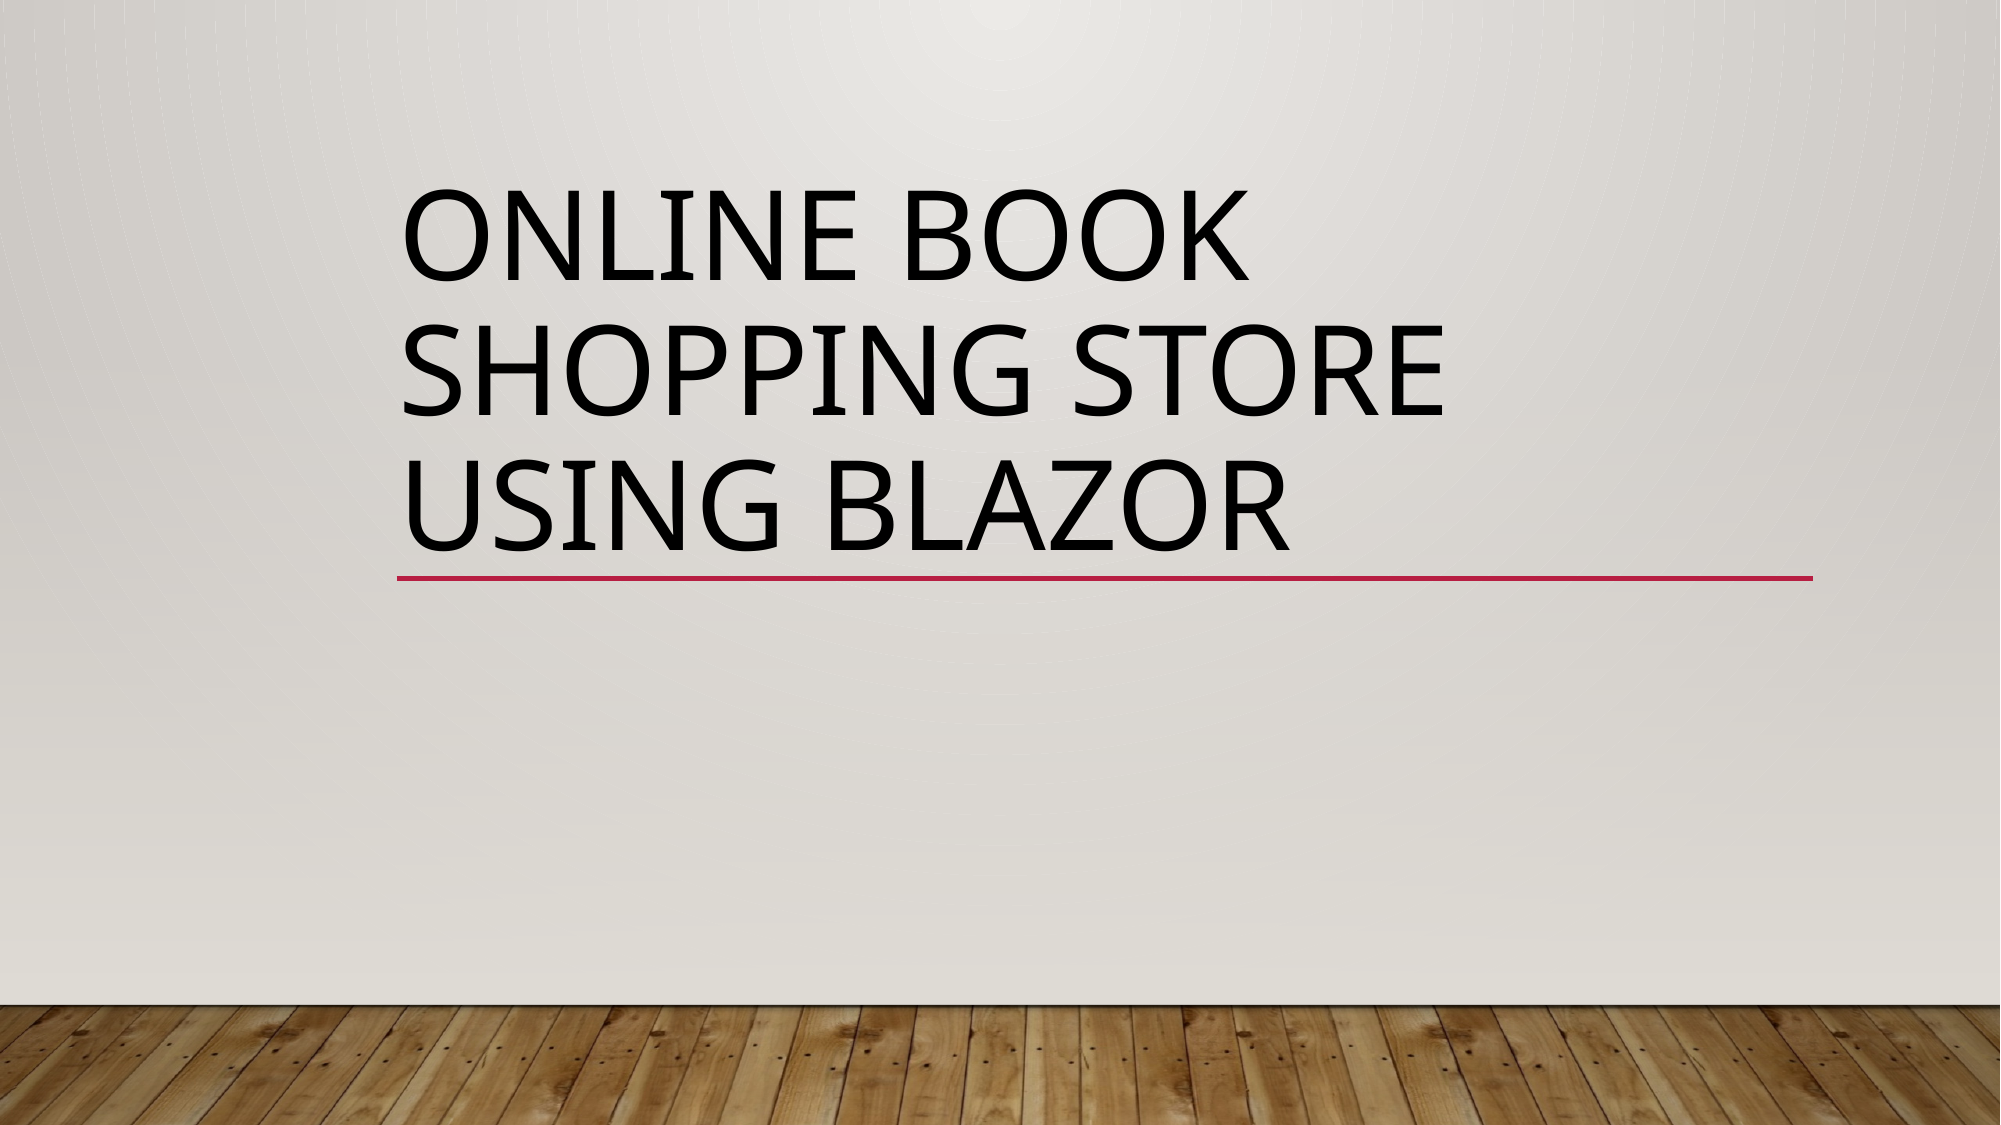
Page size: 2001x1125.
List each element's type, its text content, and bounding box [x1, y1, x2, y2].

title Online Book shopping store using blazor [383, 160, 1801, 578]
picture [0, 1005, 2000, 1125]
